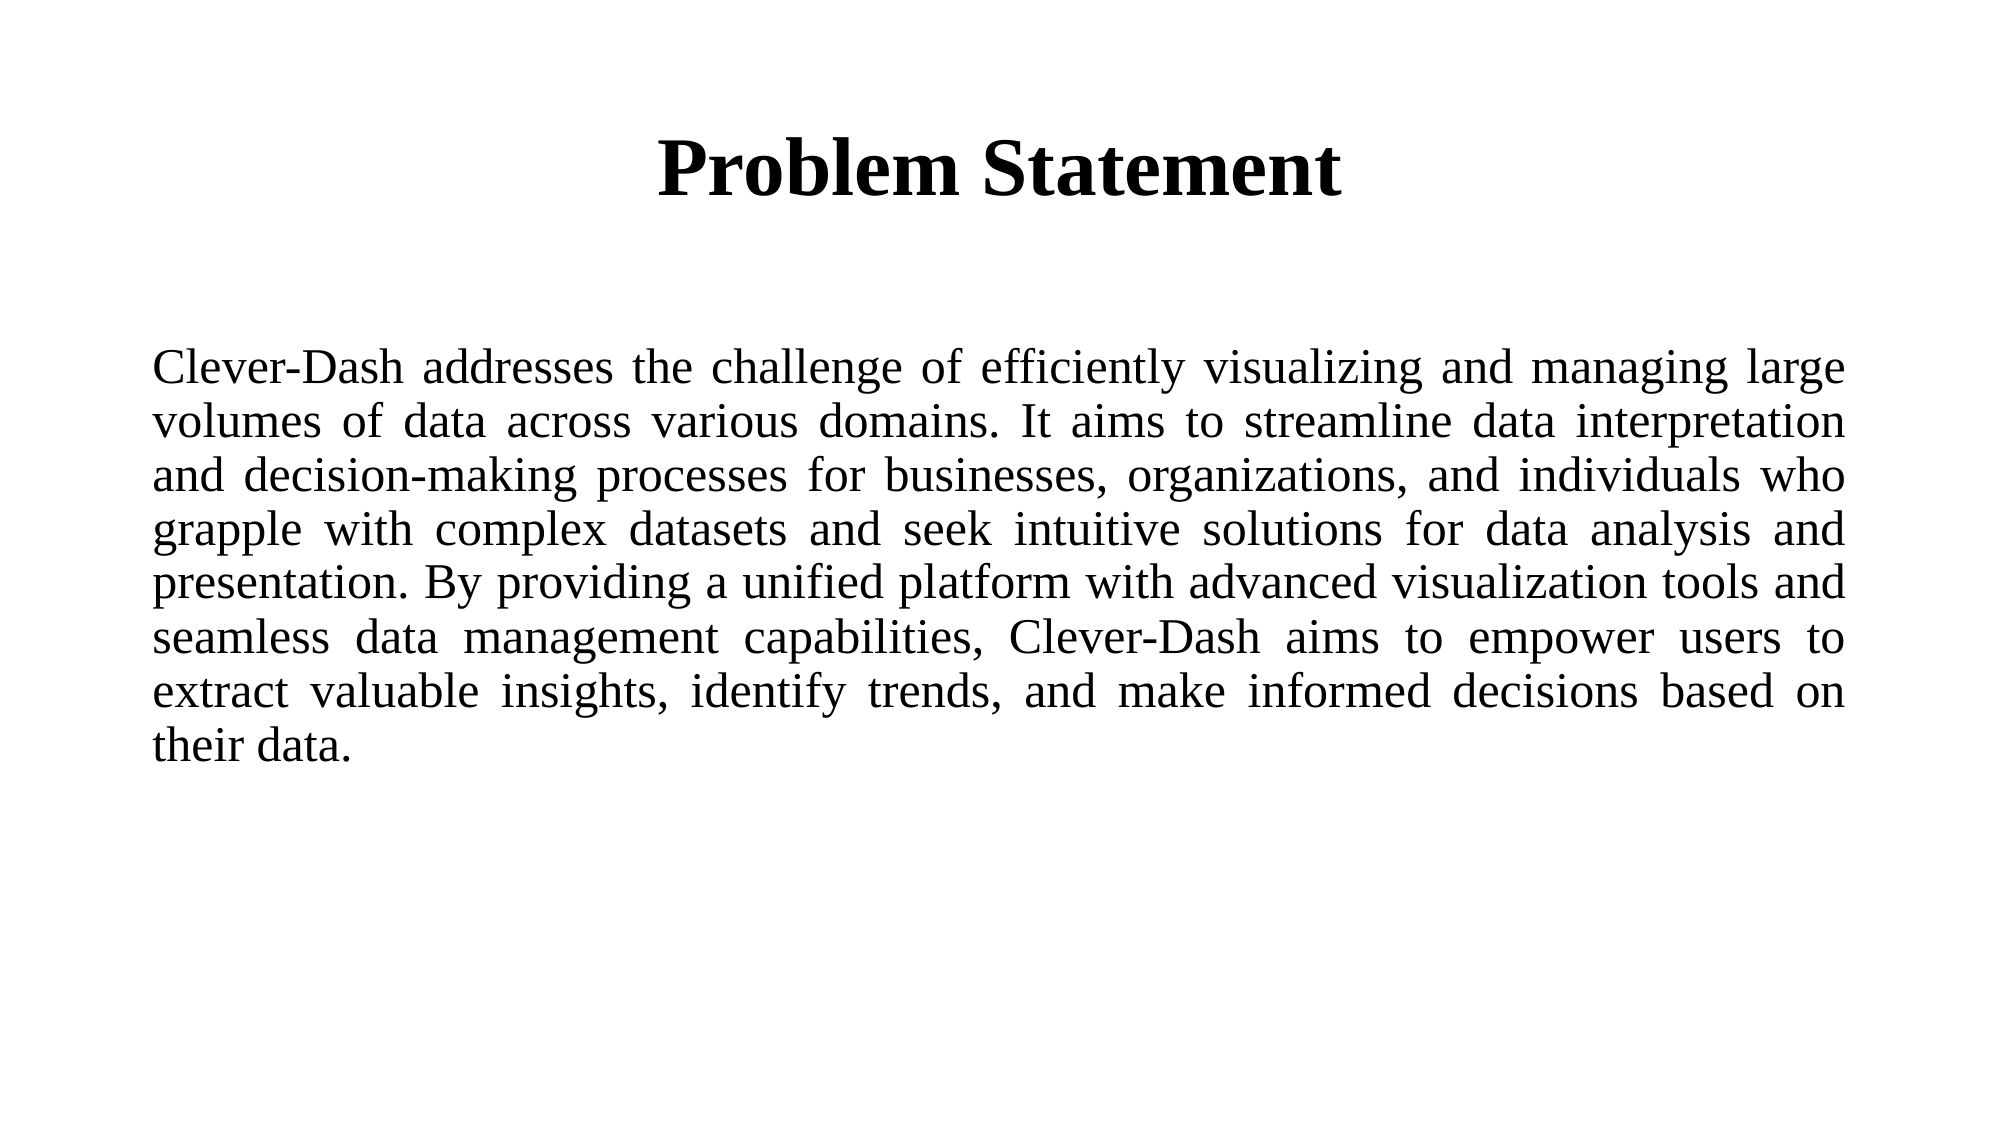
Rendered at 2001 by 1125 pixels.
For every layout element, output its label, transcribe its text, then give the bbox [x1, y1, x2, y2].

title Problem Statement [137, 59, 1863, 278]
list Clever-Dash addresses the challenge of efficiently visualizing and managing large volumes of data across various domains. It aims to streamline data interpretation and decision-making processes for businesses, organizations, and individuals who grapple with complex datasets and seek intuitive solutions for data analysis and presentation. By providing a unified platform with advanced visualization tools and seamless data management capabilities, Clever-Dash aims to empower users to extract valuable insights, identify trends, and make informed decisions based on their data. [137, 332, 1863, 1047]
